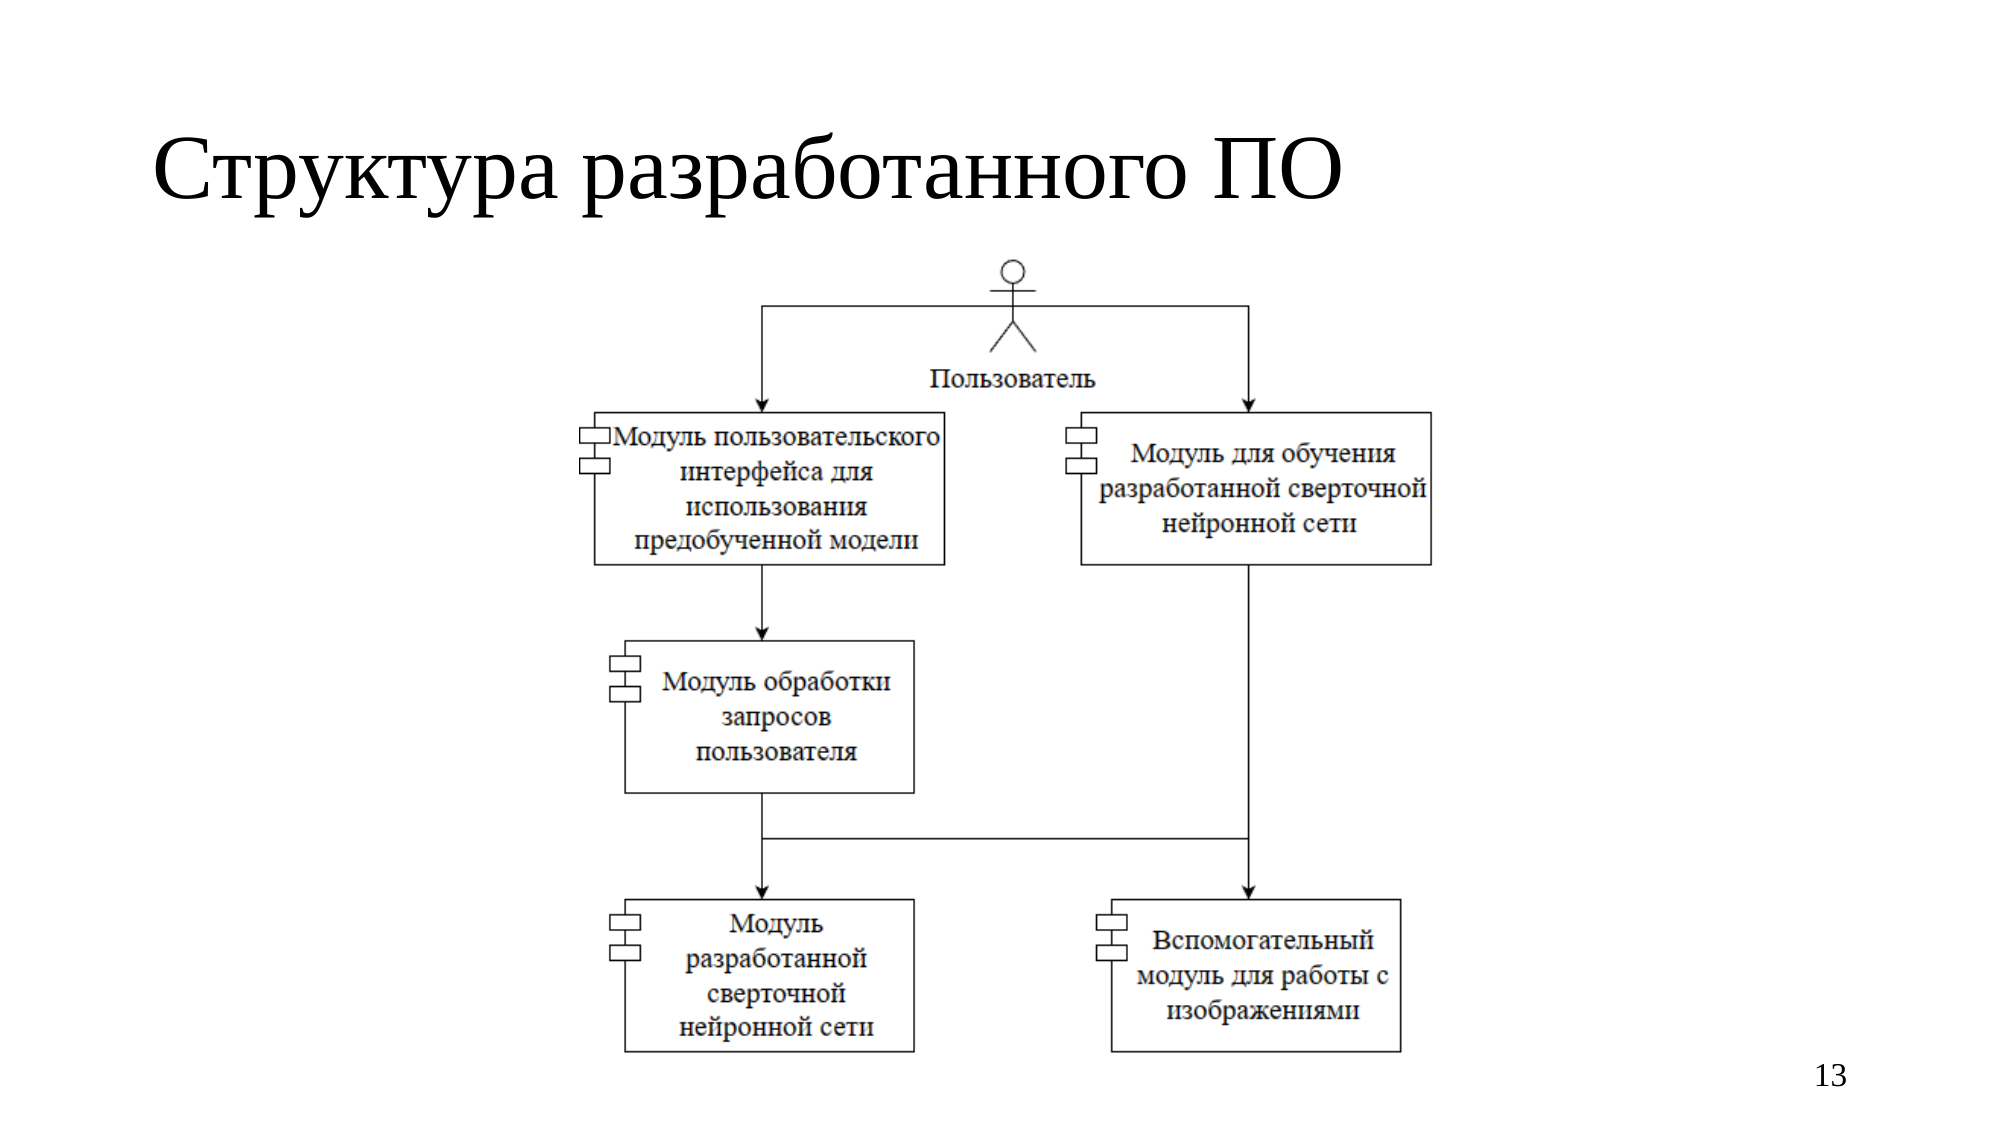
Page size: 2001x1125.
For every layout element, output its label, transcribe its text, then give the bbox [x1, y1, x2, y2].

slide_number 13 [1496, 1042, 1863, 1103]
picture [579, 228, 1496, 1103]
title Структура разработанного ПО [137, 59, 2000, 278]
